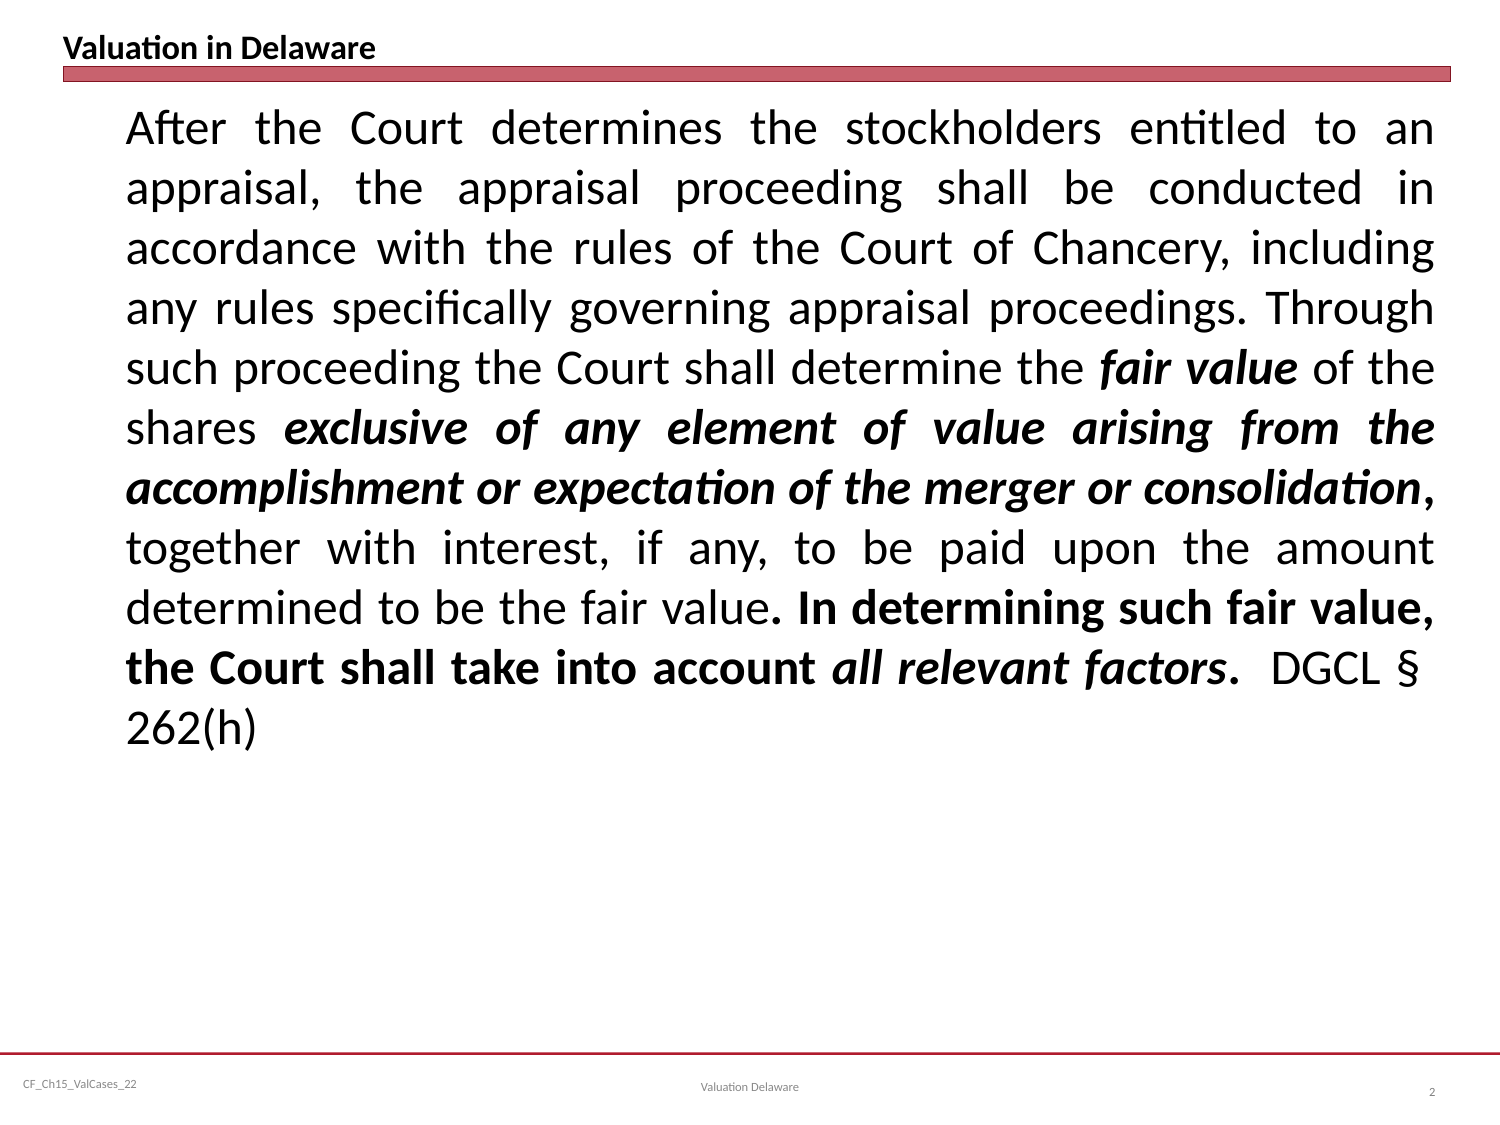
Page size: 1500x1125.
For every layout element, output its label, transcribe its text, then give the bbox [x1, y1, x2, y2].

slide_number 2 [1375, 1061, 1451, 1122]
footer Valuation Delaware [512, 1056, 988, 1117]
list After the Court determines the stockholders entitled to an appraisal, the appraisal proceeding shall be conducted in accordance with the rules of the Court of Chancery, including any rules specifically governing appraisal proceedings. Through such proceeding the Court shall determine the fair value of the shares exclusive of any element of value arising from the accomplishment or expectation of the merger or consolidation, together with interest, if any, to be paid upon the amount determined to be the fair value. In determining such fair value, the Court shall take into account all relevant factors. DGCL § 262(h) [63, 87, 1451, 1041]
title Valuation in Delaware [62, 6, 1451, 67]
